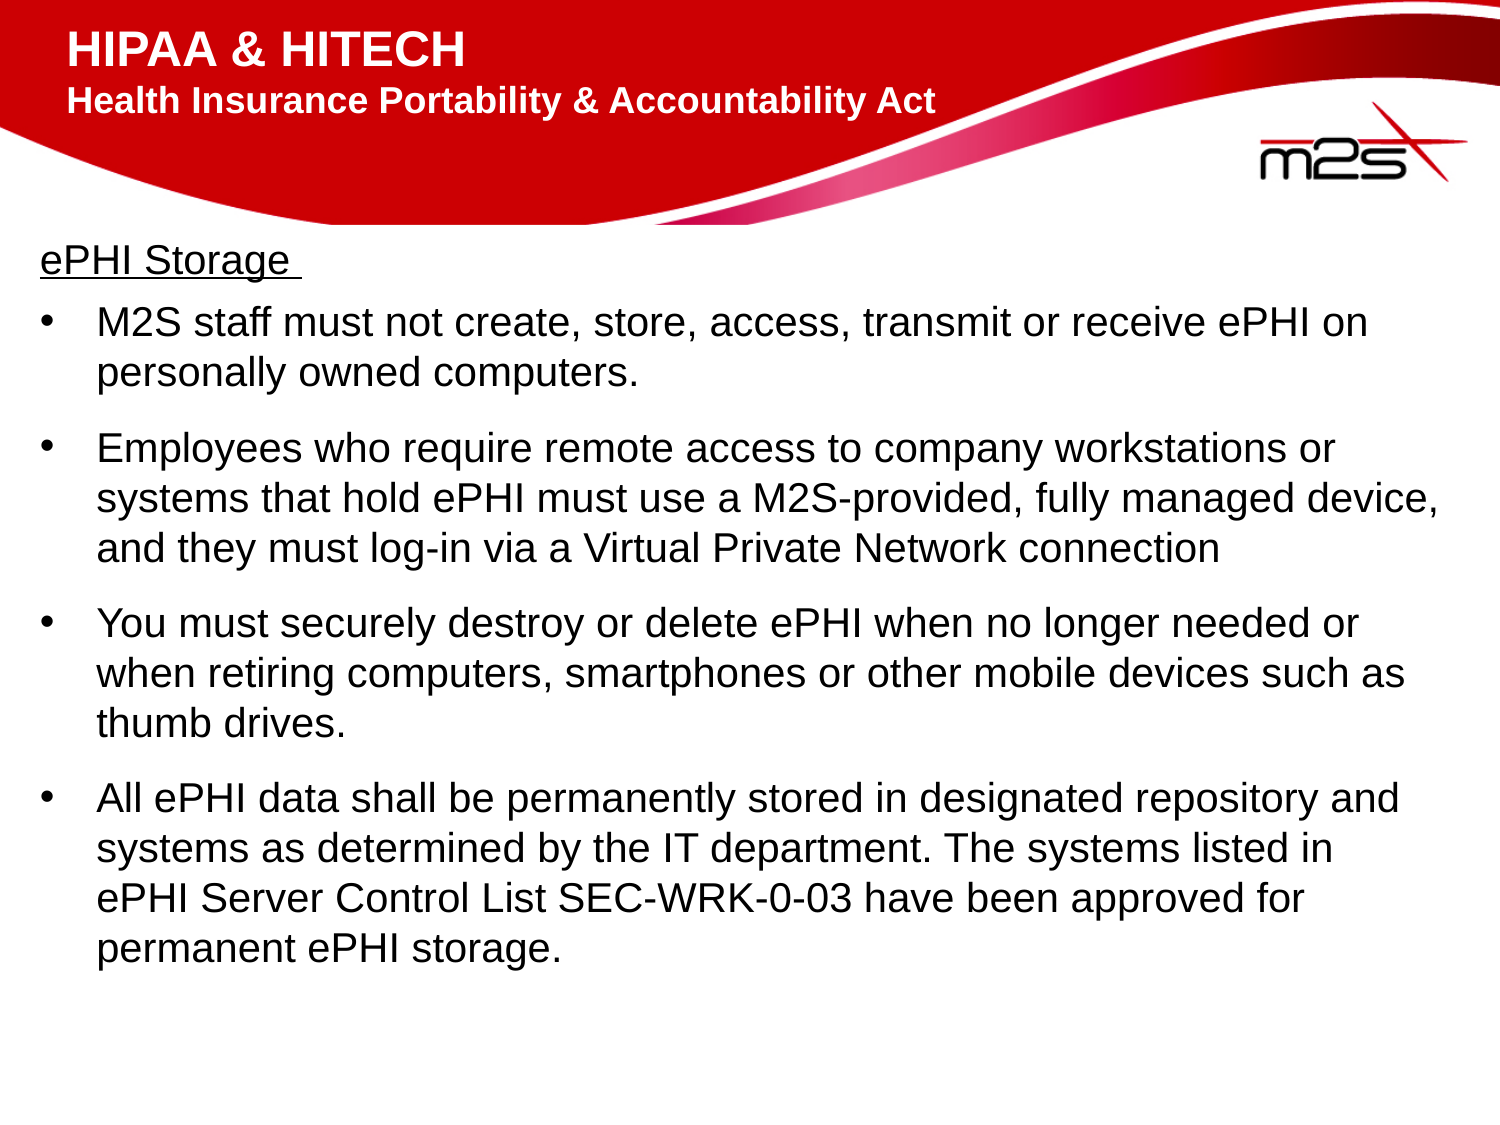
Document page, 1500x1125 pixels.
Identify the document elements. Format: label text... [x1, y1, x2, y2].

list ePHI Storage M2S staff must not create, store, access, transmit or receive ePHI on personally owned computers. Employees who require remote access to company workstations or systems that hold ePHI must use a M2S-provided, fully managed device, and they must log-in via a Virtual Private Network connection You must securely destroy or delete ePHI when no longer needed or when retiring computers, smartphones or other mobile devices such as thumb drives. All ePHI data shall be permanently stored in designated repository and systems as determined by the IT department. The systems listed in ePHI Server Control List SEC-WRK-0-03 have been approved for permanent ePHI storage. [24, 224, 1463, 1125]
picture [0, 0, 1500, 250]
title HIPAA & HITECH Health Insurance Portability & Accountability Act [51, 19, 1250, 118]
